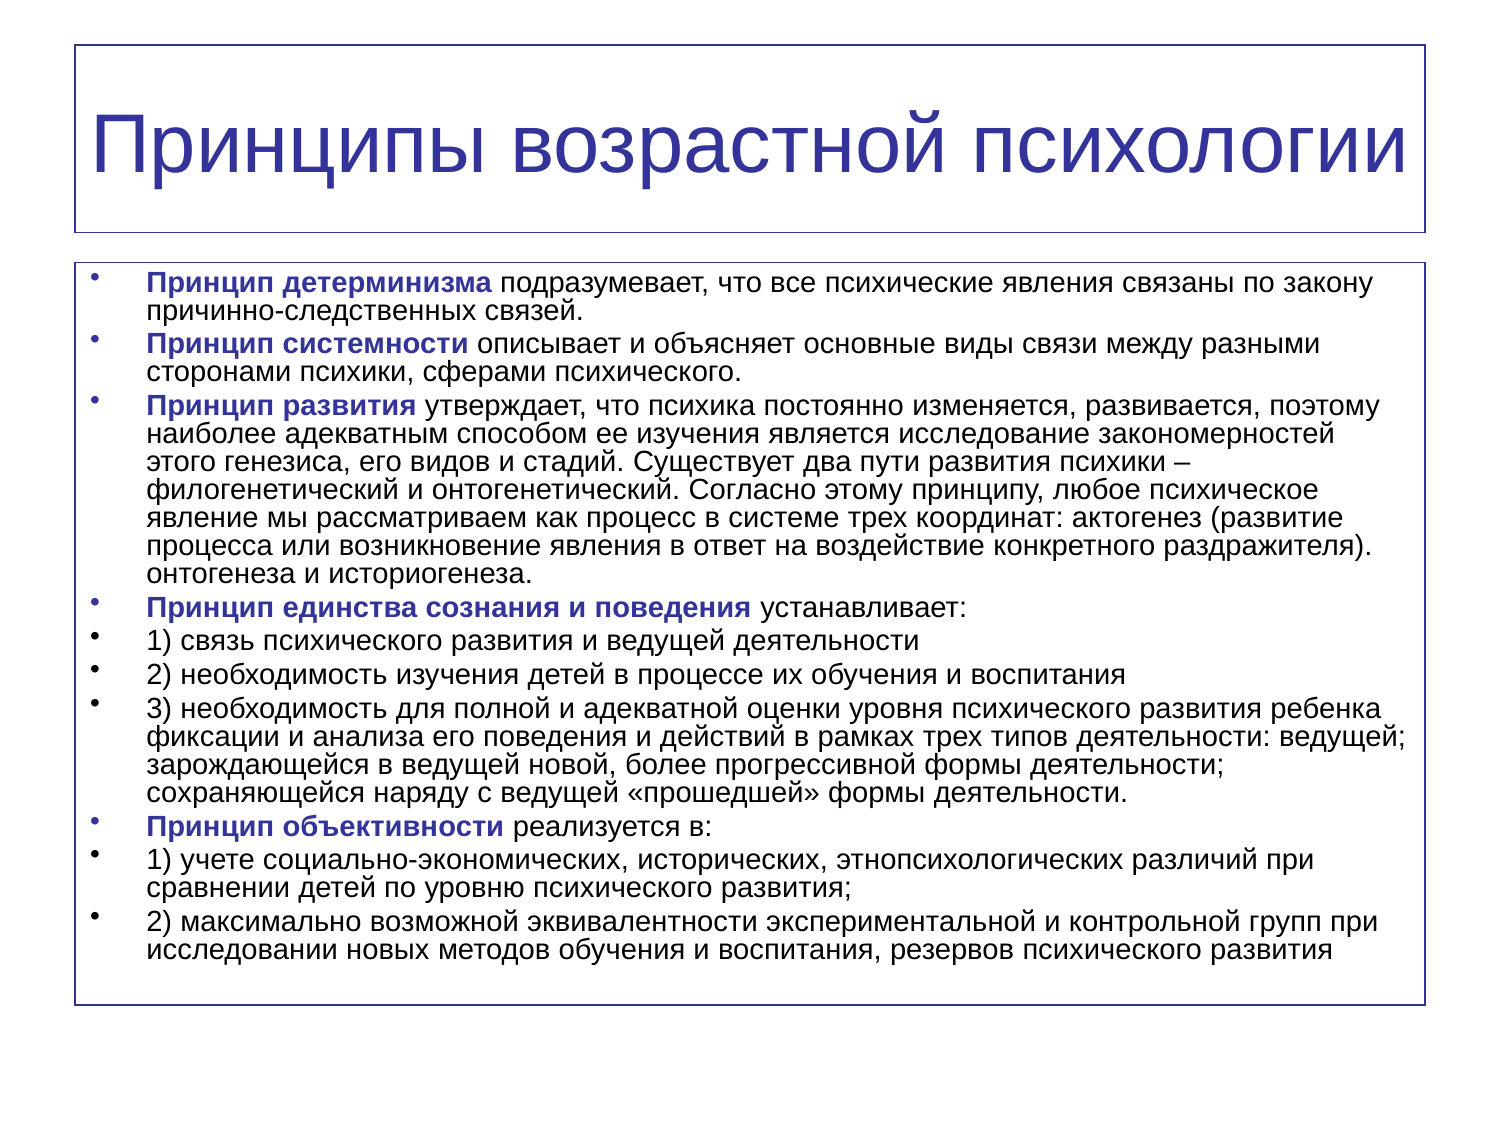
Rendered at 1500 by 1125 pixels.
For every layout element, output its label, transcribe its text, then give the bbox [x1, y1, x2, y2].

list Принцип детерминизма подразумевает, что все психические явления связаны по закону причинно-следственных связей. Принцип системности описывает и объясняет основные виды связи между разными сторонами психики, сферами психического. Принцип развития утверждает, что психика постоянно изменяется, развивается, поэтому наиболее адекватным способом ее изучения является исследование закономерностей этого генезиса, его видов и стадий. Существует два пути развития психики – филогенетический и онтогенетический. Согласно этому принципу, любое психическое явление мы рассматриваем как процесс в системе трех координат: актогенез (развитие процесса или возникновение явления в ответ на воздействие конкретного раздражителя). онтогенеза и историогенеза. Принцип единства сознания и поведения устанавливает: 1) связь психического развития и ведущей деятельности 2) необходимость изучения детей в процессе их обучения и воспитания 3) необходимость для полной и адекватной оценки уровня психического развития ребенка фиксации и анализа его поведения и действий в рамках трех типов деятельности: ведущей; зарождающейся в ведущей новой, более прогрессивной формы деятельности; сохраняющейся наряду с ведущей «прошедшей» формы деятельности. Принцип объективности реализуется в: 1) учете социально-экономических, исторических, этнопсихологических различий при сравнении детей по уровню психического развития; 2) максимально возможной эквивалентности экспериментальной и контрольной групп при исследовании новых методов обучения и воспитания, резервов психического развития [74, 262, 1426, 1006]
title Принципы возрастной психологии [74, 44, 1426, 233]
